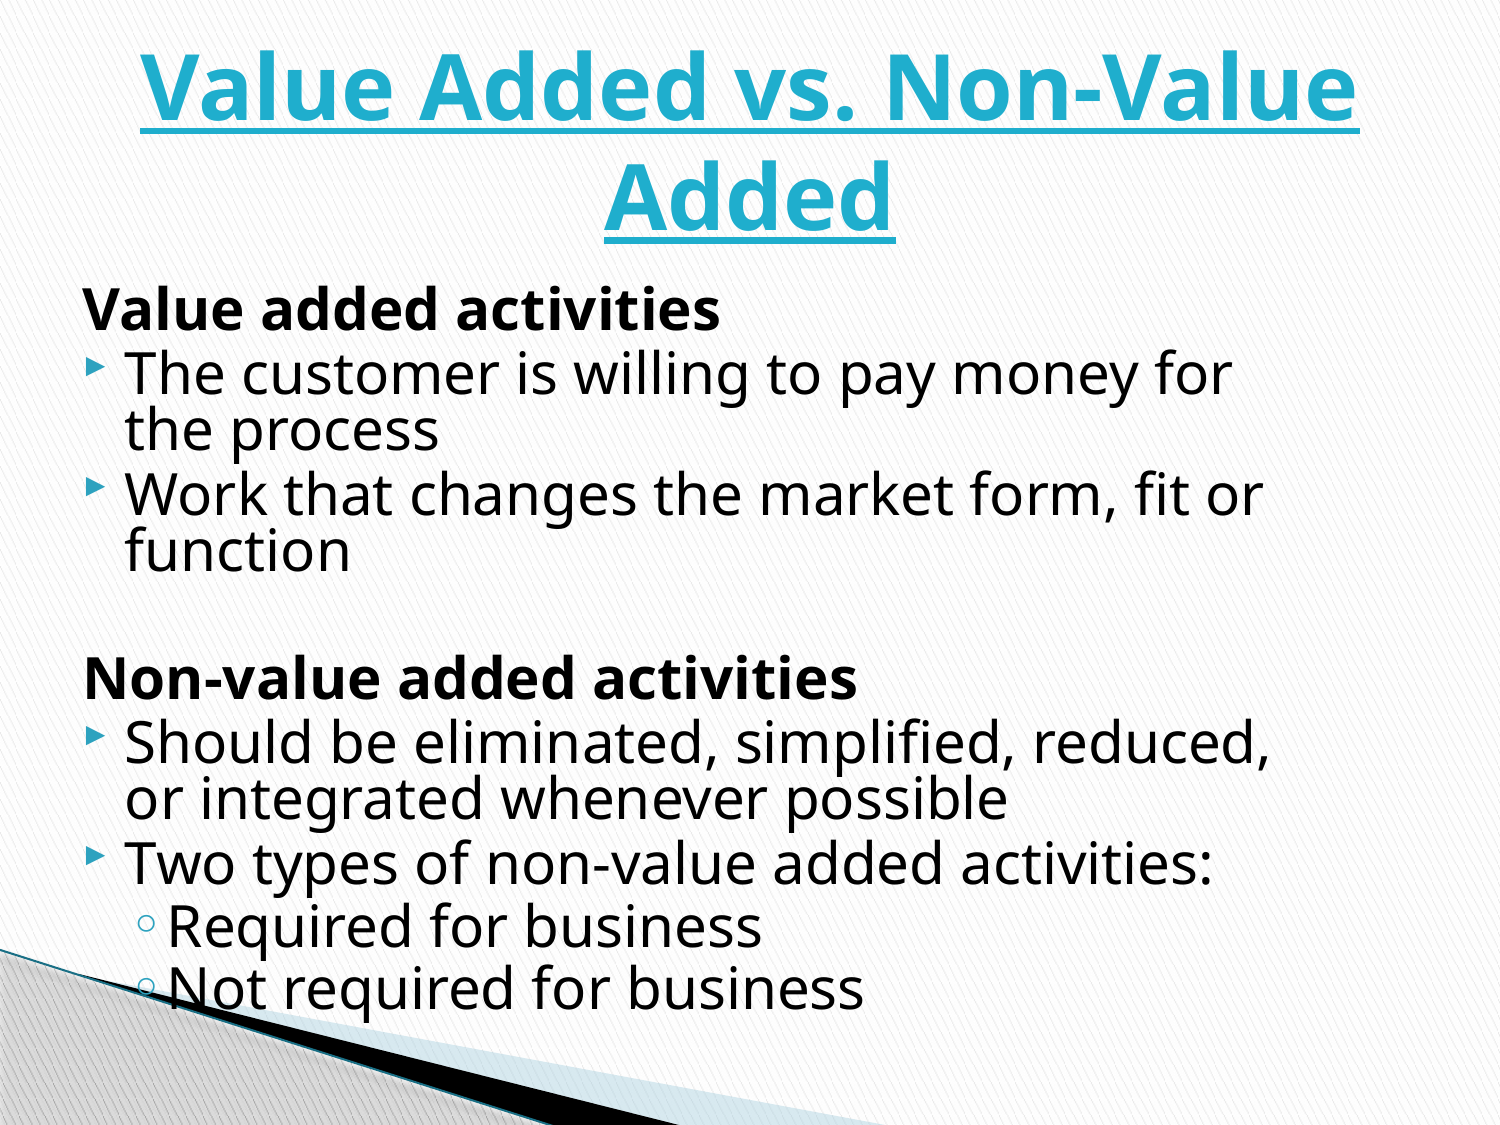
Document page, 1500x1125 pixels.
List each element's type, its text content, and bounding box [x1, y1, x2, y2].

text_box Value Added vs. Non-Value Added [37, 45, 1463, 233]
list Value added activities The customer is willing to pay money for the process Work that changes the market form, fit or function Non-value added activities Should be eliminated, simplified, reduced, or integrated whenever possible Two types of non-value added activities: Required for business Not required for business [50, 200, 1350, 1013]
